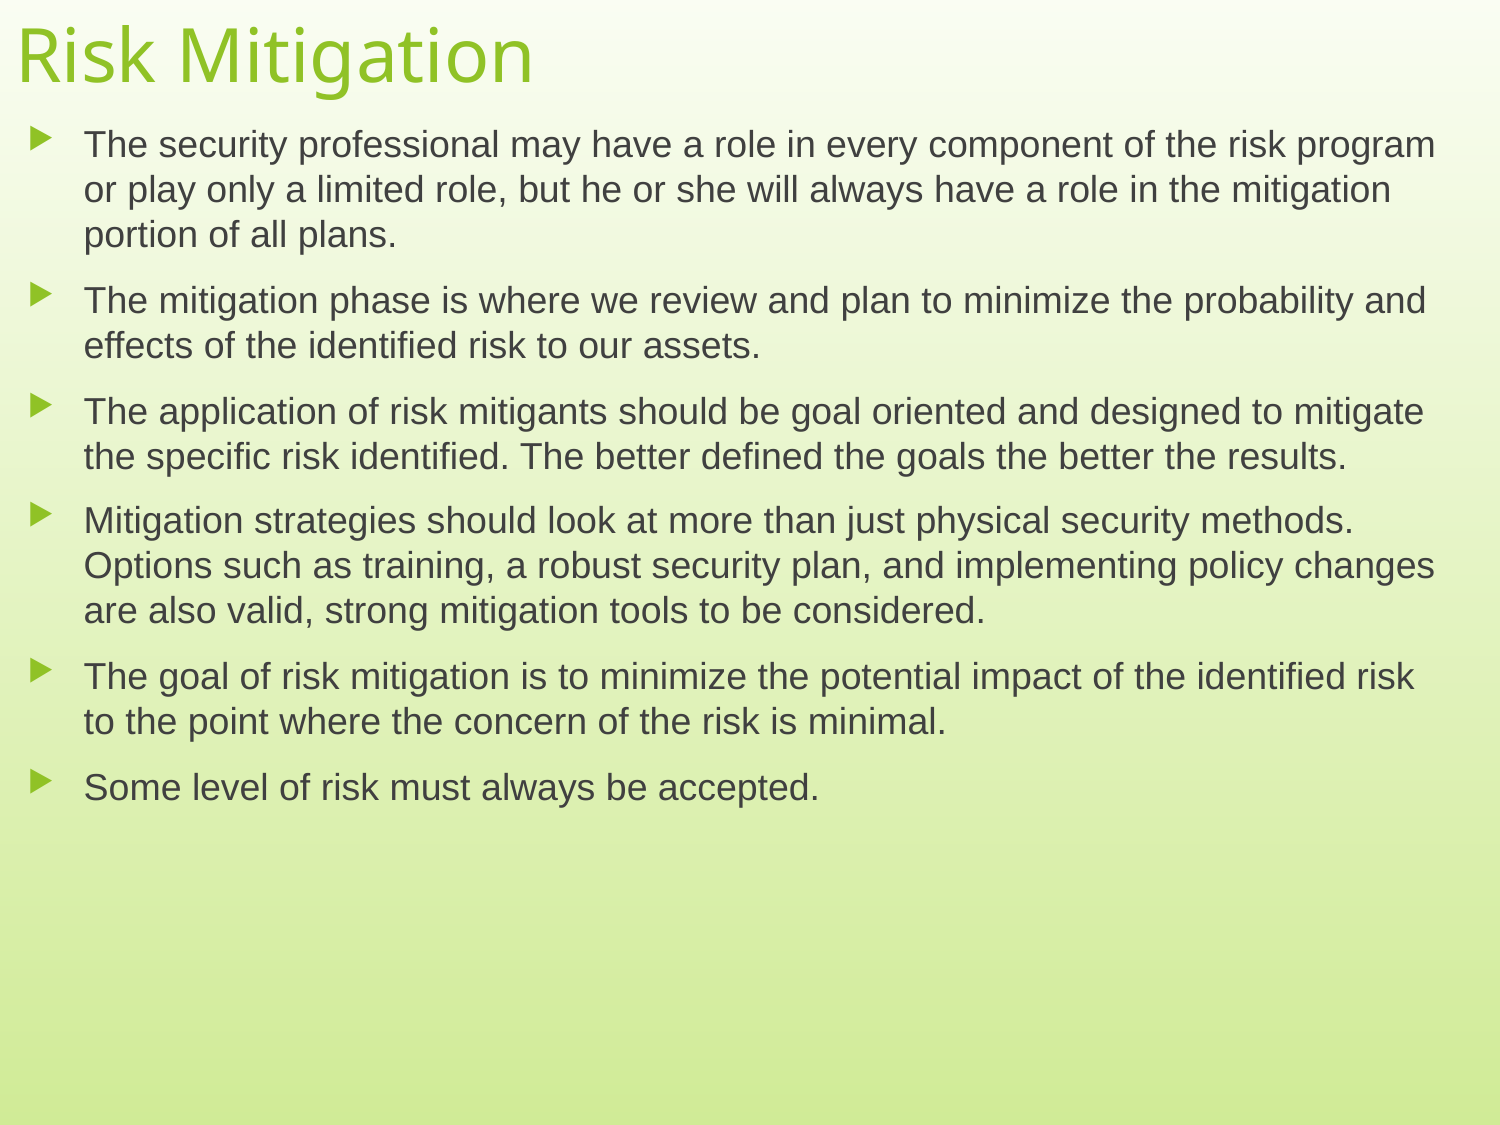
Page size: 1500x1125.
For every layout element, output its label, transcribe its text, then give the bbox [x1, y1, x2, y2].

text_box Mitigation strategies should look at more than just physical security methods. Options such as training, a robust security plan, and implementing policy changes are also valid, strong mitigation tools to be considered. The goal of risk mitigation is to minimize the potential impact of the identified risk to the point where the concern of the risk is minimal. Some level of risk must always be accepted. [12, 488, 1463, 1125]
list The security professional may have a role in every component of the risk program or play only a limited role, but he or she will always have a role in the mitigation portion of all plans. The mitigation phase is where we review and plan to minimize the probability and effects of the identified risk to our assets. The application of risk mitigants should be goal oriented and designed to mitigate the specific risk identified. The better defined the goals the better the results. [12, 112, 1463, 488]
title Risk Mitigation [0, 0, 1042, 217]
